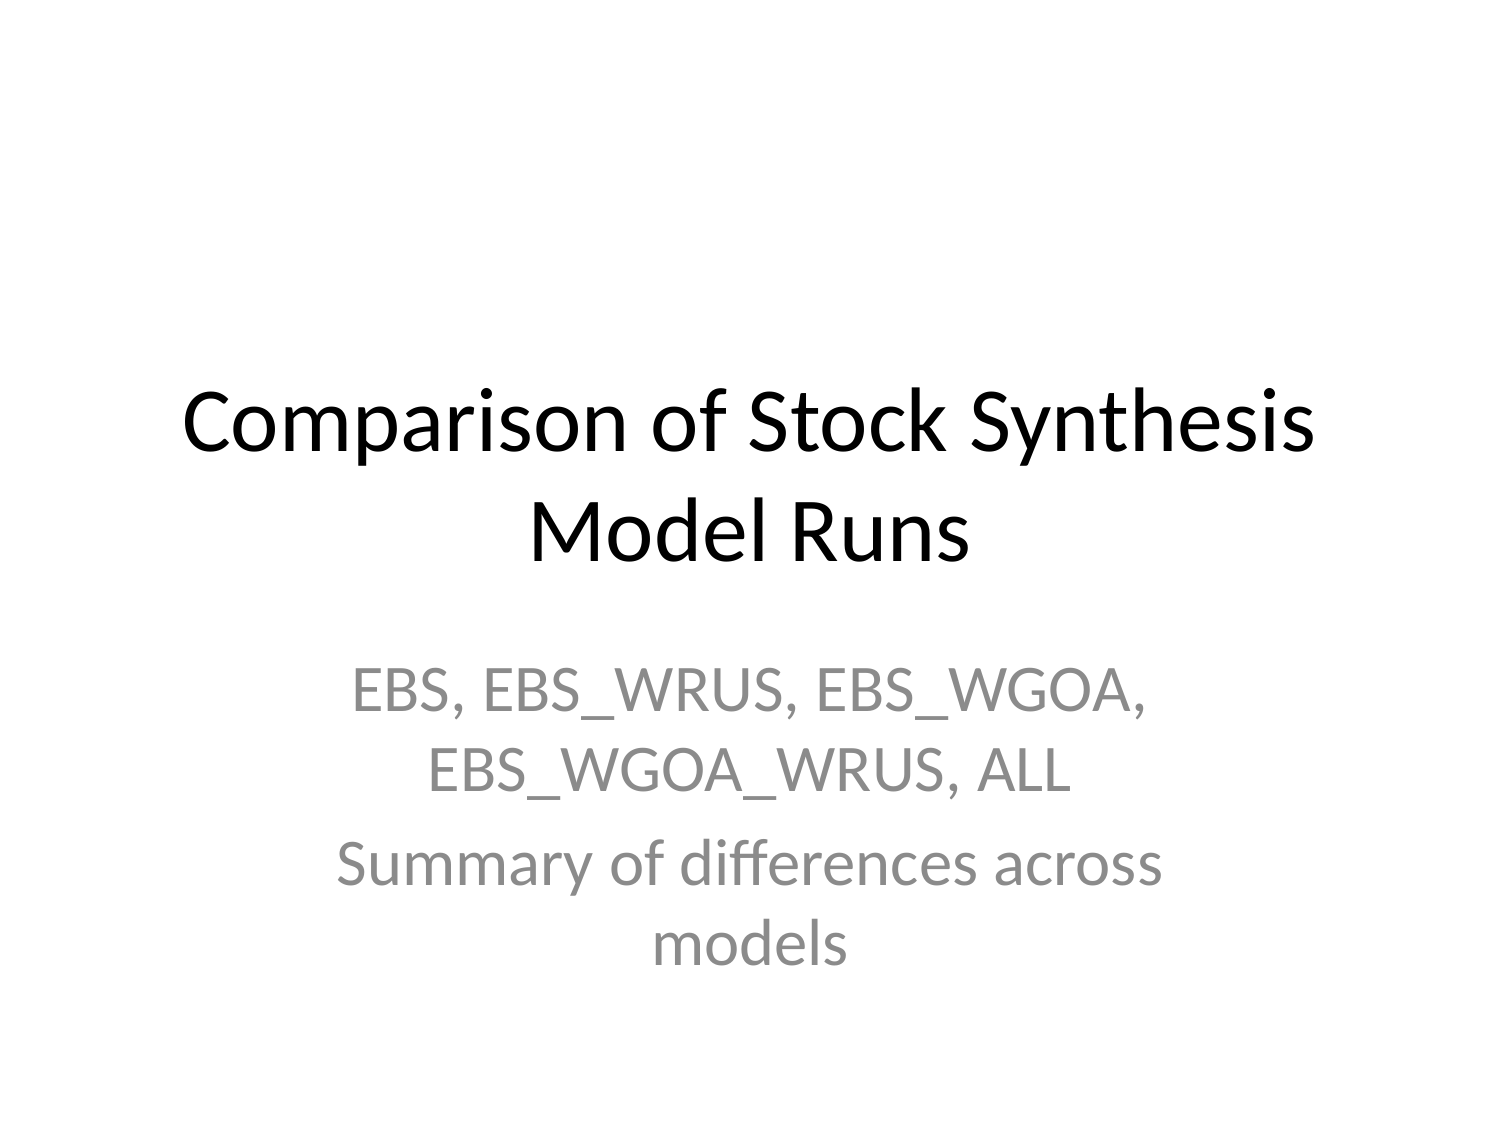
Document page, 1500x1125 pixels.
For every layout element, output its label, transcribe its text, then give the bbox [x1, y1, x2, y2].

subtitle EBS, EBS_WRUS, EBS_WGOA, EBS_WGOA_WRUS, ALL Summary of differences across models [225, 637, 1275, 925]
title Comparison of Stock Synthesis Model Runs [112, 349, 1388, 591]
